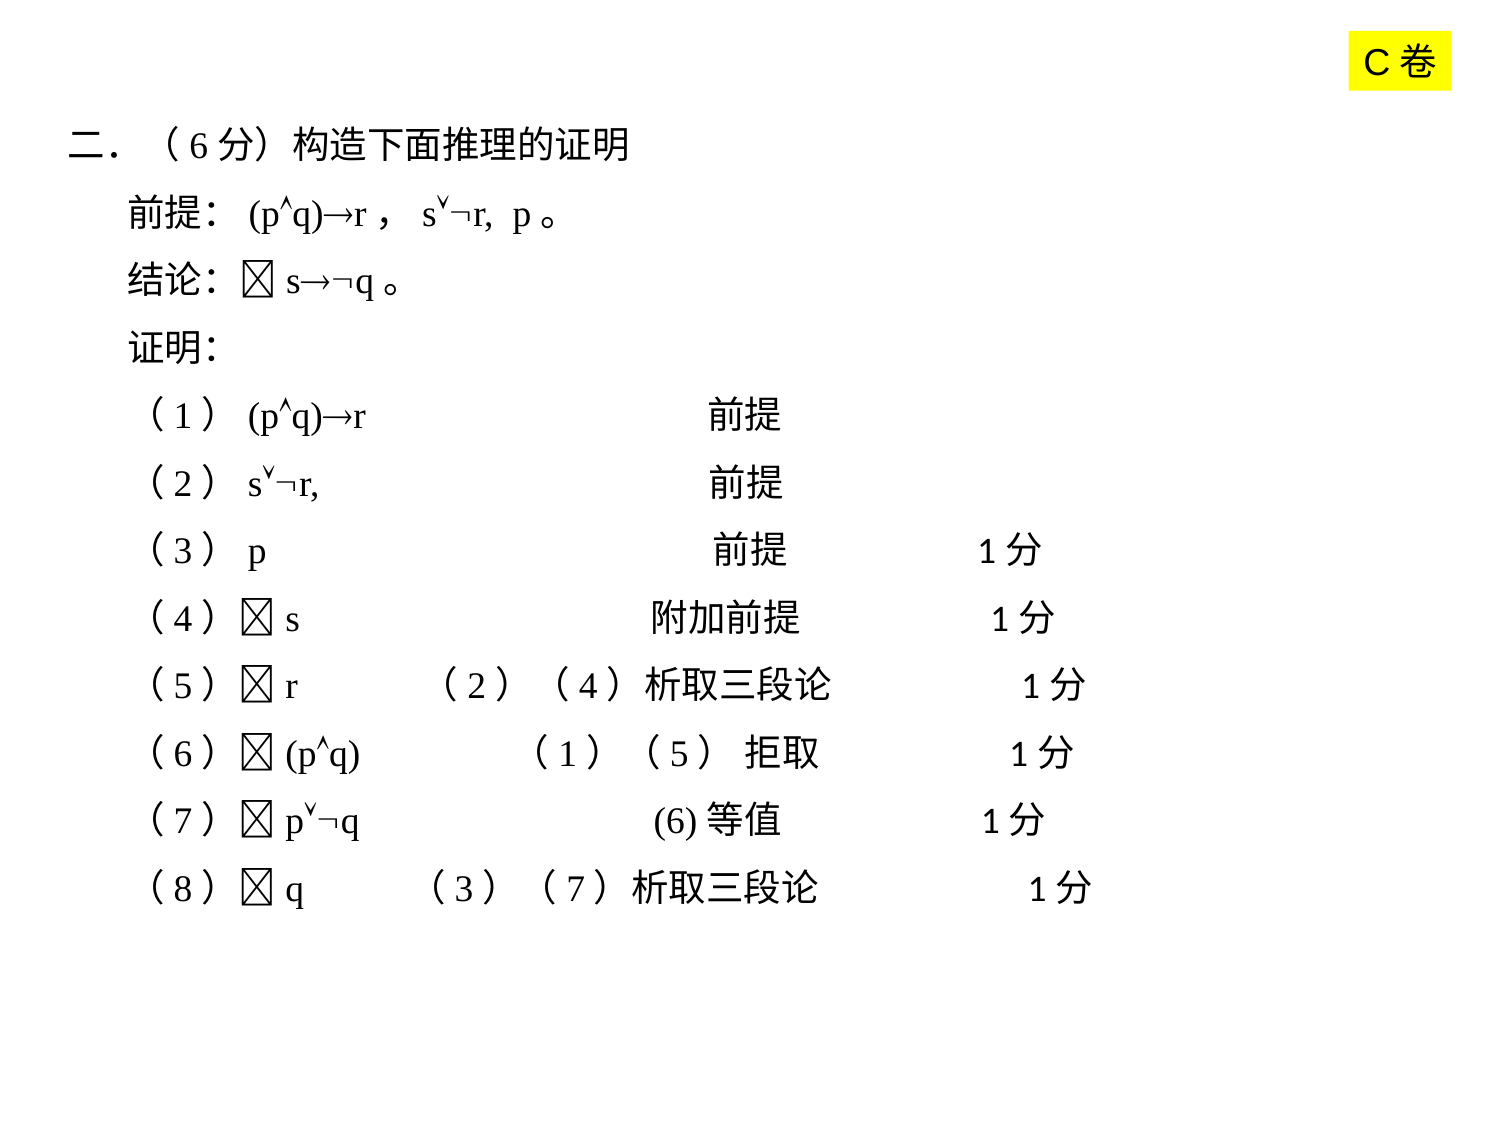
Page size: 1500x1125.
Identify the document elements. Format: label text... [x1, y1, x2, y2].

text_box 二．（6分）构造下面推理的证明 前提：(pq)r，sr, p。 结论：sq。 证明： （1）(pq)r 前提 （2）sr, 前提 （3）p 前提 1分 （4）s 附加前提 1分 （5）r （2）（4）析取三段论 1分 （6）(pq) （1）（5） 拒取 1分 （7）pq (6)等值 1分 （8）q （3）（7）析取三段论 1分 [53, 91, 1448, 917]
text_box C卷 [1348, 30, 1452, 91]
